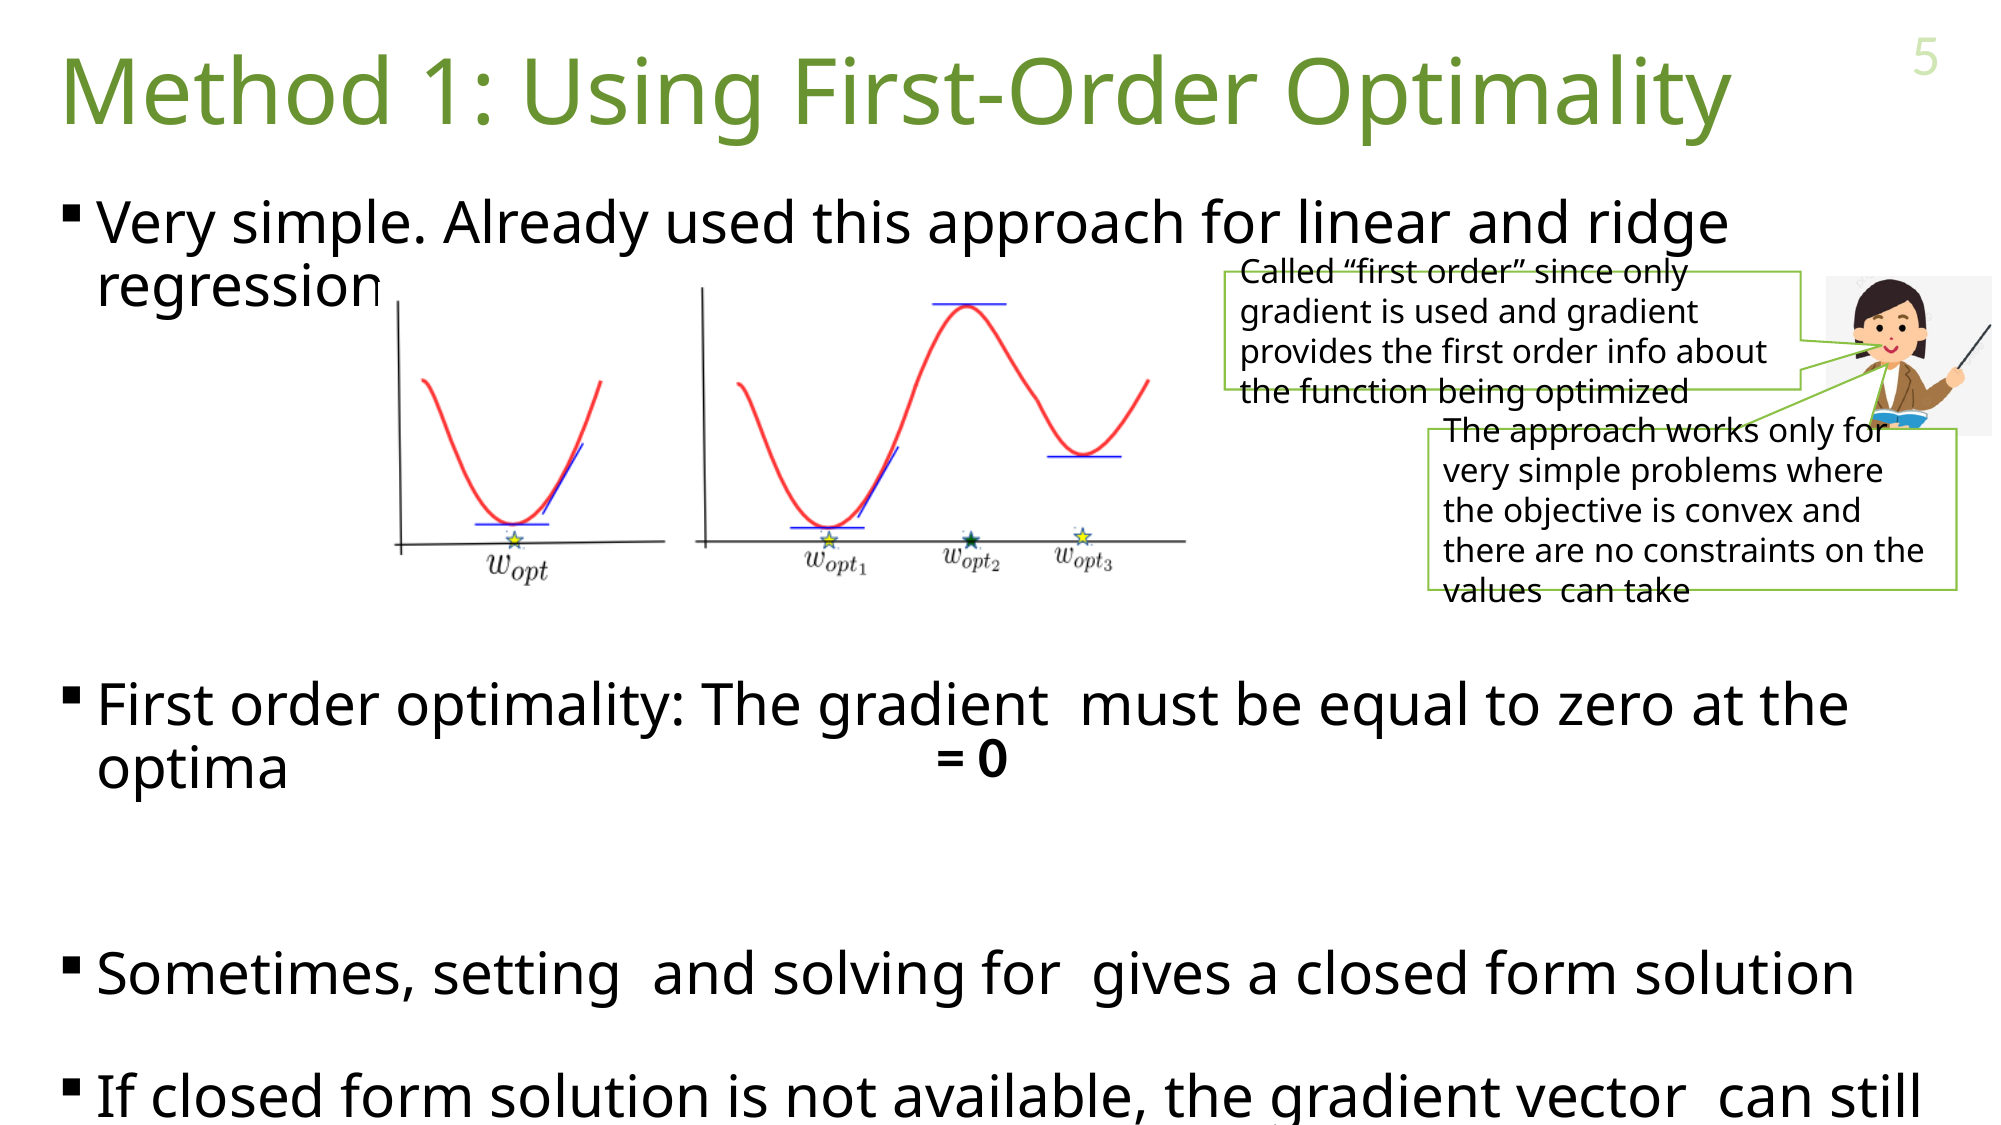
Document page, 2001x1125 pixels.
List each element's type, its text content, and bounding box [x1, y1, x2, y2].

picture [1826, 276, 1992, 436]
title Method 1: Using First-Order Optimality [43, 27, 1970, 163]
picture [378, 282, 1202, 590]
text_box Called “first order” since only gradient is used and gradient provides the first order info about the function being optimized [1223, 270, 1826, 391]
slide_number 5 [1857, 22, 1957, 83]
